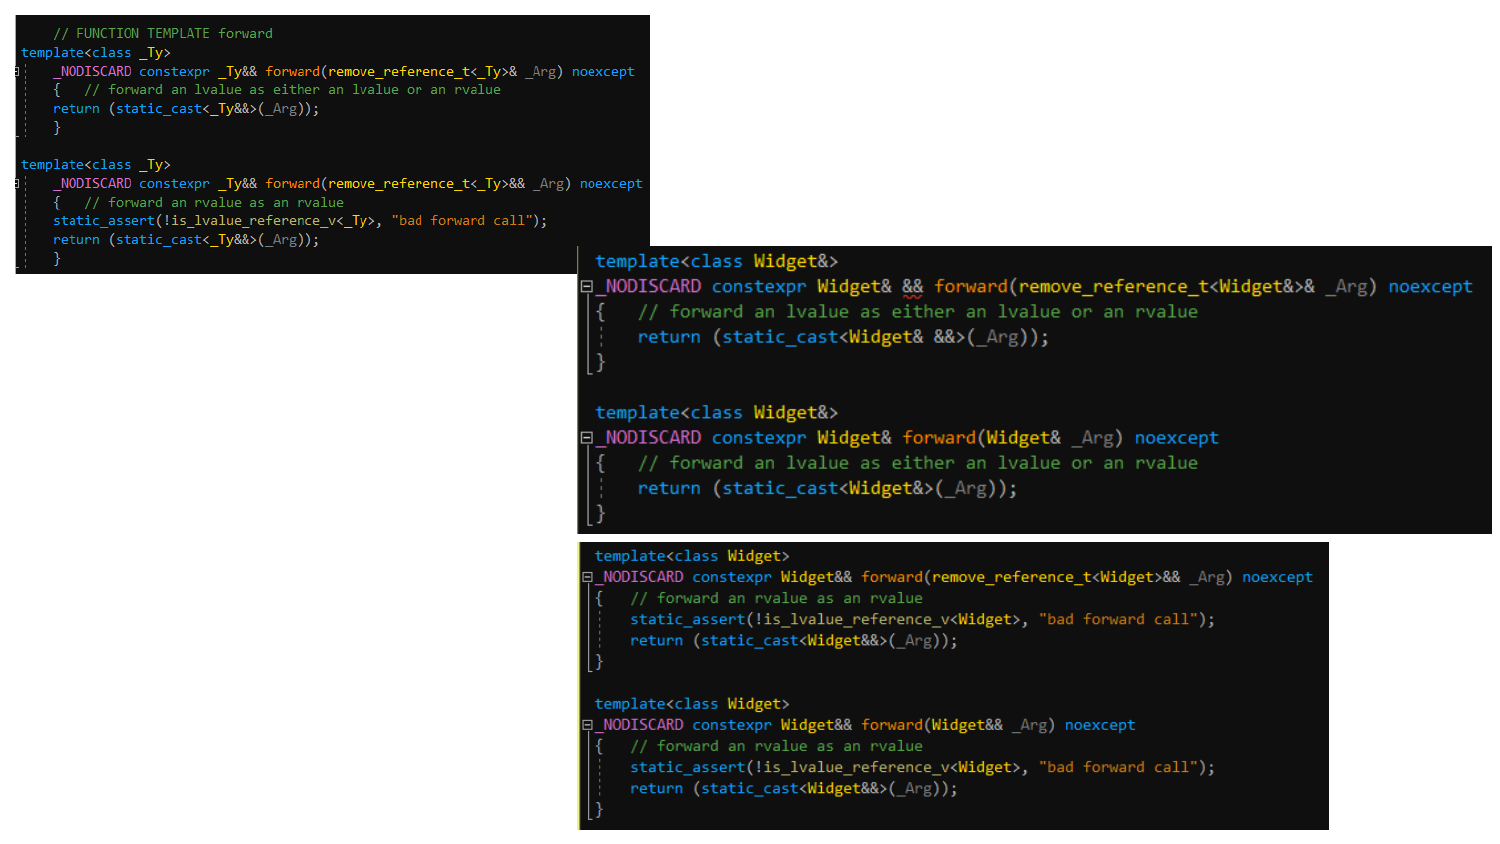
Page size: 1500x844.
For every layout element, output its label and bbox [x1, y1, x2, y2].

picture [577, 542, 1329, 830]
picture [15, 15, 1492, 534]
